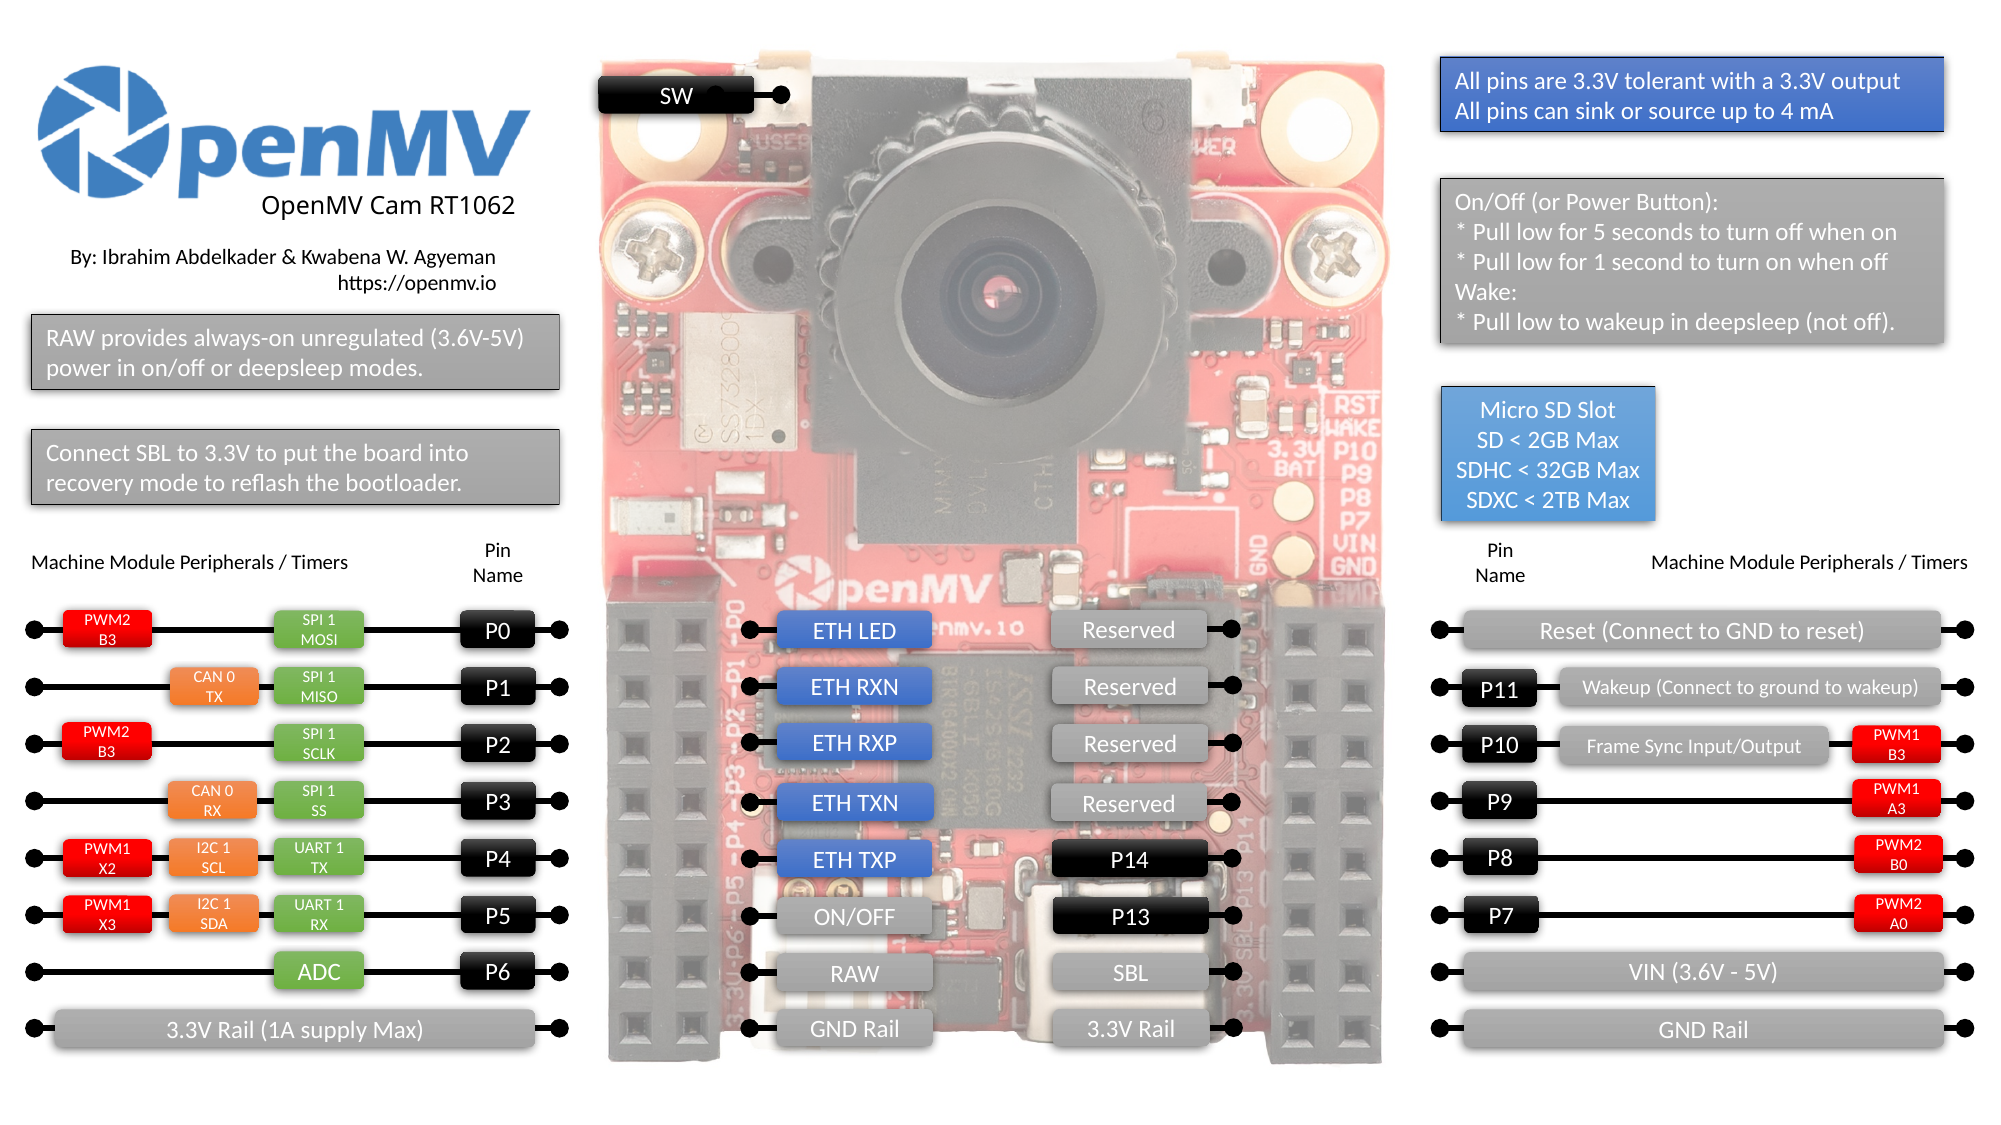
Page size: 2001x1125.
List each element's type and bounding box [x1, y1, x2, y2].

text_box [13, 22, 1986, 1084]
